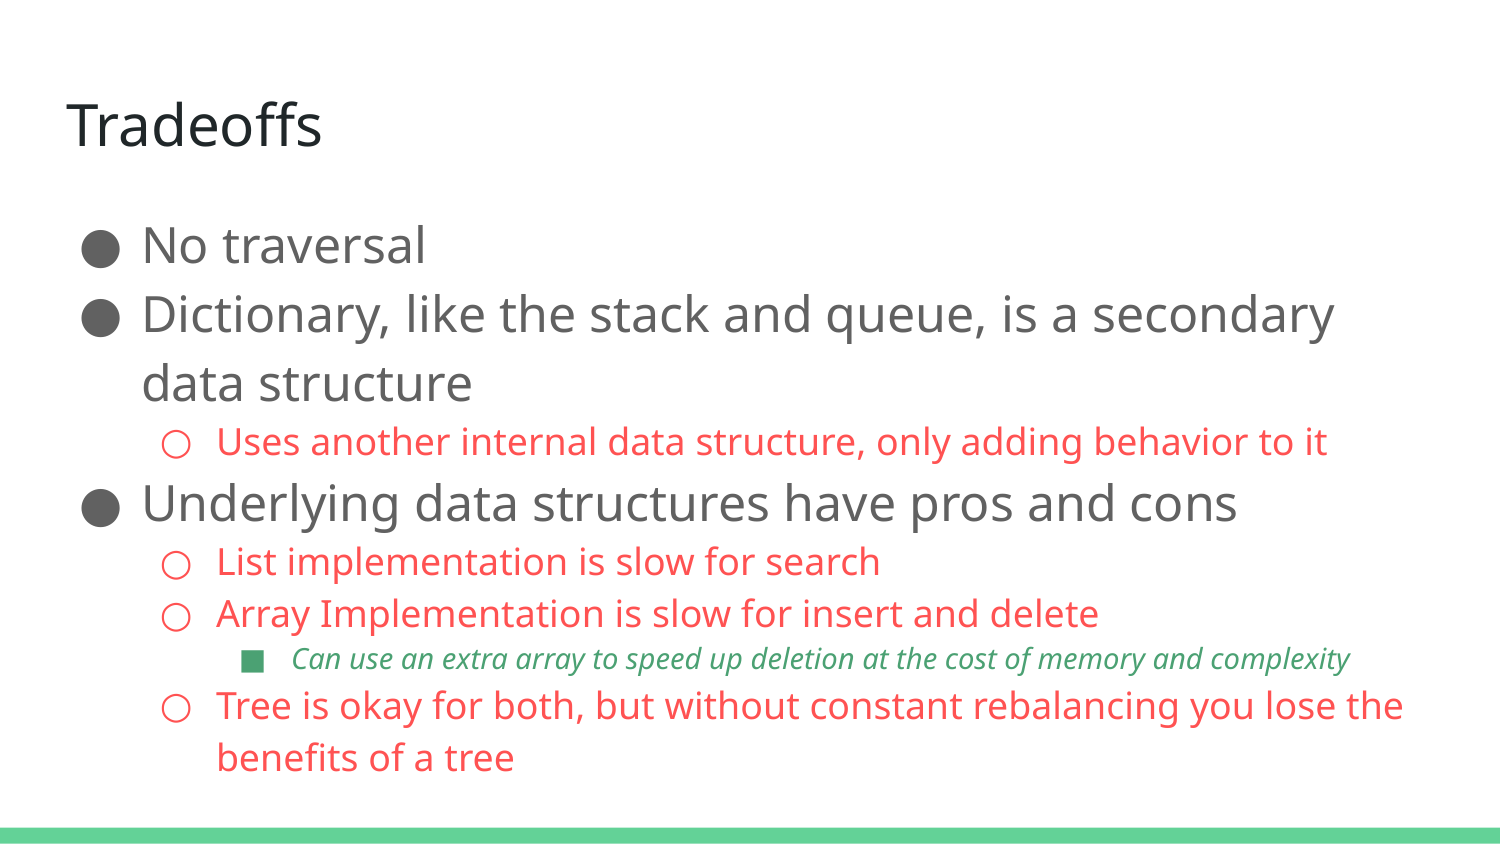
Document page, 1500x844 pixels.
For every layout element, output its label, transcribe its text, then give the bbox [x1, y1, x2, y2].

list No traversal Dictionary, like the stack and queue, is a secondary data structure Uses another internal data structure, only adding behavior to it Underlying data structures have pros and cons List implementation is slow for search Array Implementation is slow for insert and delete Can use an extra array to speed up deletion at the cost of memory and complexity Tree is okay for both, but without constant rebalancing you lose the benefits of a tree [51, 189, 1449, 750]
title Tradeoffs [51, 72, 1449, 167]
